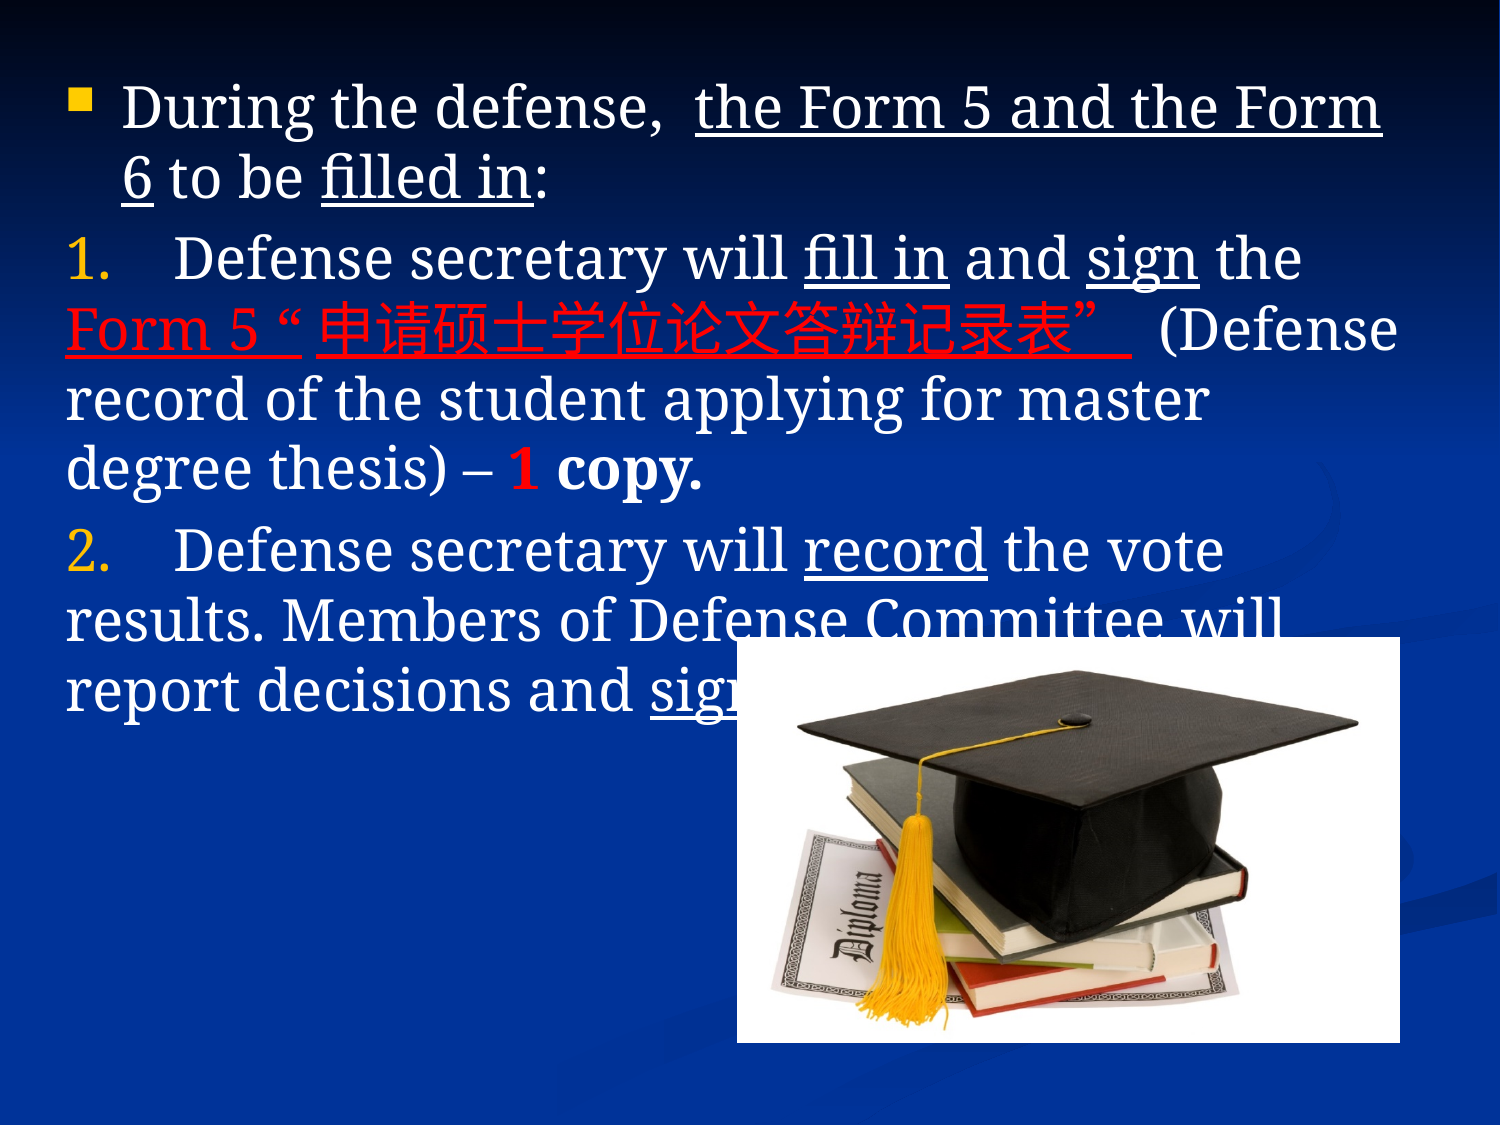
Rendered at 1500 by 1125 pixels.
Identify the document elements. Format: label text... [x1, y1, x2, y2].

list During the defense, the Form 5 and the Form 6 to be filled in: 1. Defense secretary will fill in and sign the Form 5 “申请硕士学位论文答辩记录表” (Defense record of the student applying for master degree thesis) – 1 copy. 2. Defense secretary will record the vote results. Members of Defense Committee will report decisions and sign the Form 6 – 2 copies. [49, 62, 1426, 676]
picture [737, 637, 1401, 1044]
